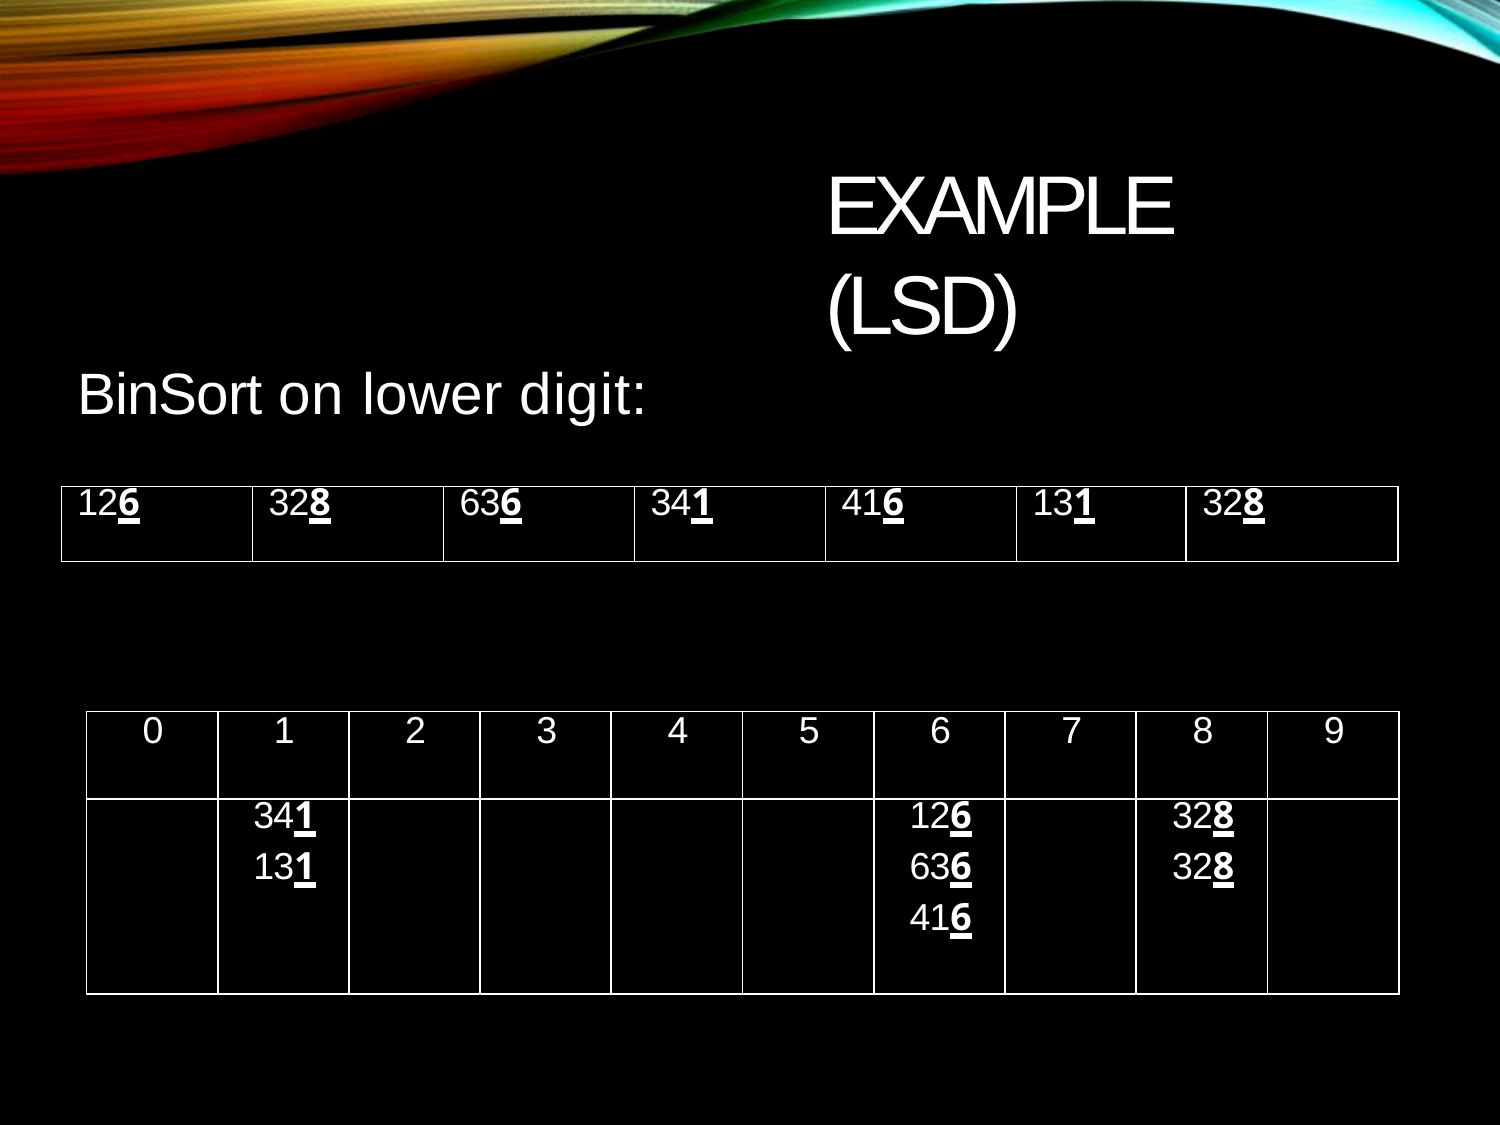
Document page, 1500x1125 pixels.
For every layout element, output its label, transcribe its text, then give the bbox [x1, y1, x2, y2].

table_cell [350, 800, 479, 993]
table_header 341 [635, 487, 825, 561]
title EXAMPLE (LSD) [109, 149, 1391, 352]
text_box BinSort on lower digit: [75, 353, 651, 426]
table_header 5 [743, 712, 873, 798]
table_header 7 [1006, 712, 1135, 798]
table_cell [481, 800, 610, 993]
table_header 2 [350, 712, 479, 798]
table_header 0 [87, 712, 217, 798]
table_header 6 [875, 712, 1004, 798]
table_cell [743, 800, 873, 993]
table_header 8 [1137, 712, 1267, 798]
table_header 636 [444, 487, 634, 561]
table_cell [1006, 800, 1135, 993]
table_header 328 [1187, 487, 1397, 561]
table_header 1 [219, 712, 348, 798]
table_cell 126 636 416 [875, 800, 1004, 993]
table_header 3 [481, 712, 610, 798]
table_cell 341 131 [219, 800, 348, 993]
picture [0, 0, 1500, 178]
table_header 131 [1017, 487, 1185, 561]
table_cell 328 328 [1137, 800, 1267, 993]
table_cell [612, 800, 742, 993]
table_header 126 [62, 487, 252, 561]
table_cell [87, 800, 217, 993]
table_header 328 [253, 487, 443, 561]
table_cell [1268, 800, 1398, 993]
table_header 416 [826, 487, 1016, 561]
table_header 4 [612, 712, 742, 798]
table_header 9 [1268, 712, 1398, 798]
